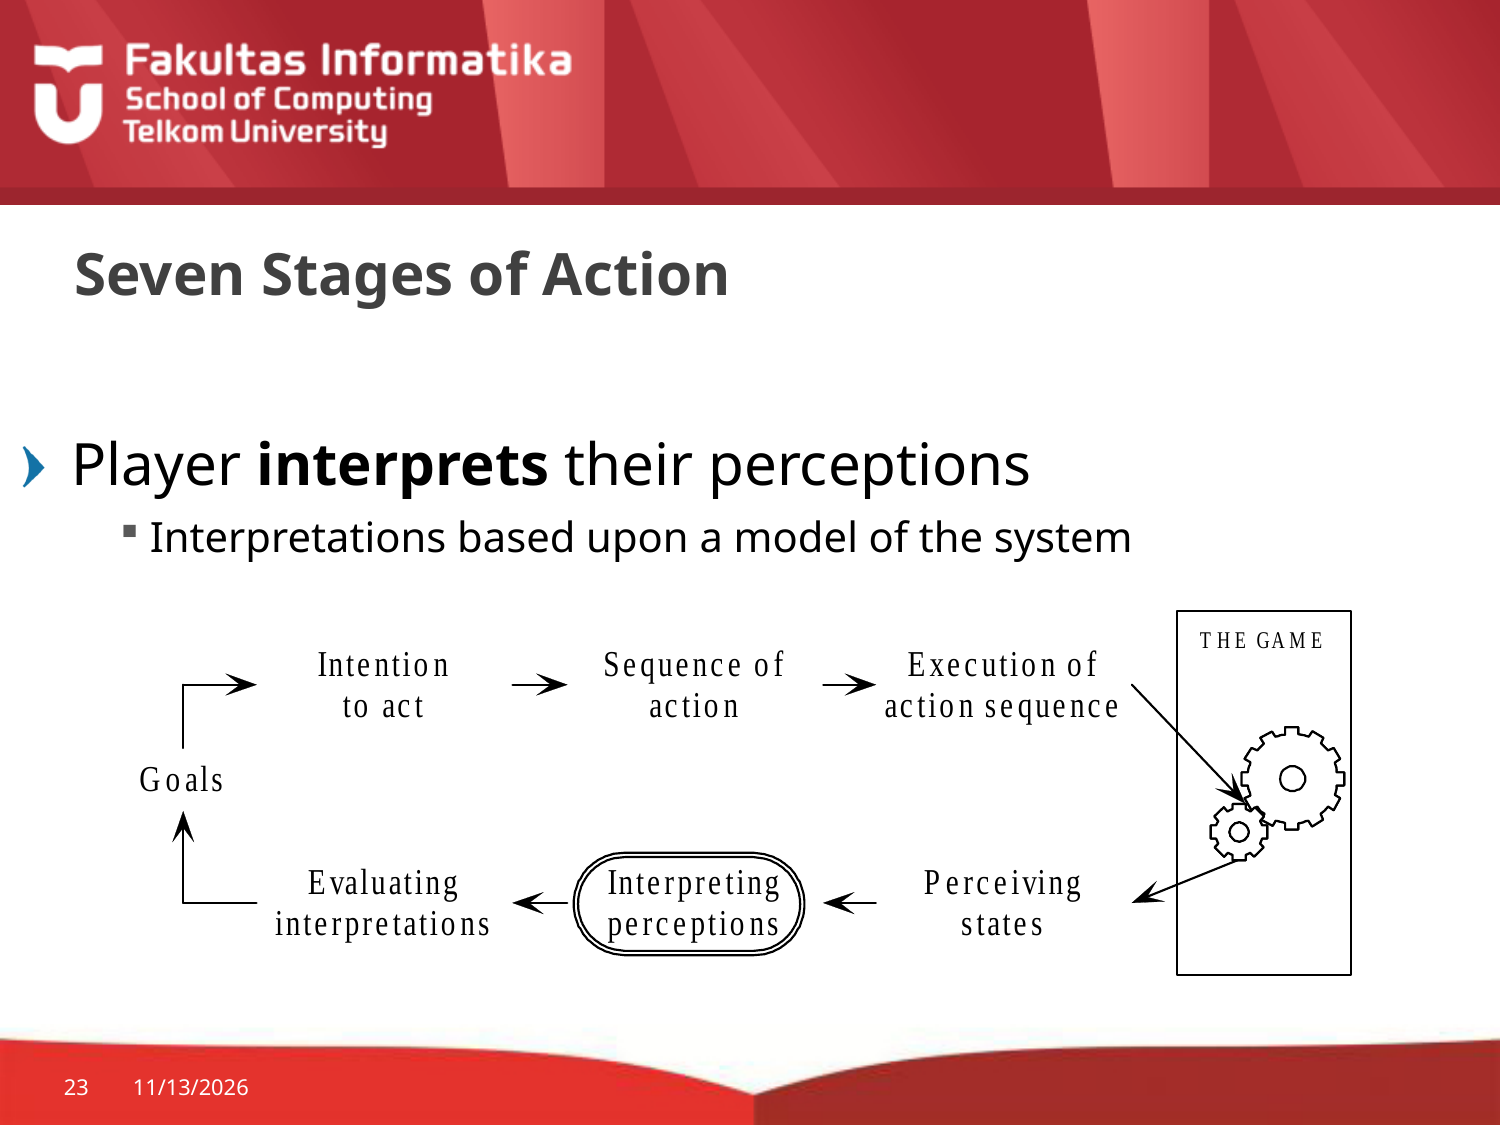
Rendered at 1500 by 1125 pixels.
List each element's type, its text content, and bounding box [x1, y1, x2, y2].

picture [0, 0, 1500, 205]
picture [0, 1024, 1500, 1125]
title Seven Stages of Action [59, 219, 1426, 325]
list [117, 599, 1363, 988]
picture [15, 433, 49, 490]
slide_number 23 [63, 1058, 123, 1119]
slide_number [132, 1058, 403, 1119]
list Player interprets their perceptions Interpretations based upon a model of the system [0, 311, 1275, 538]
